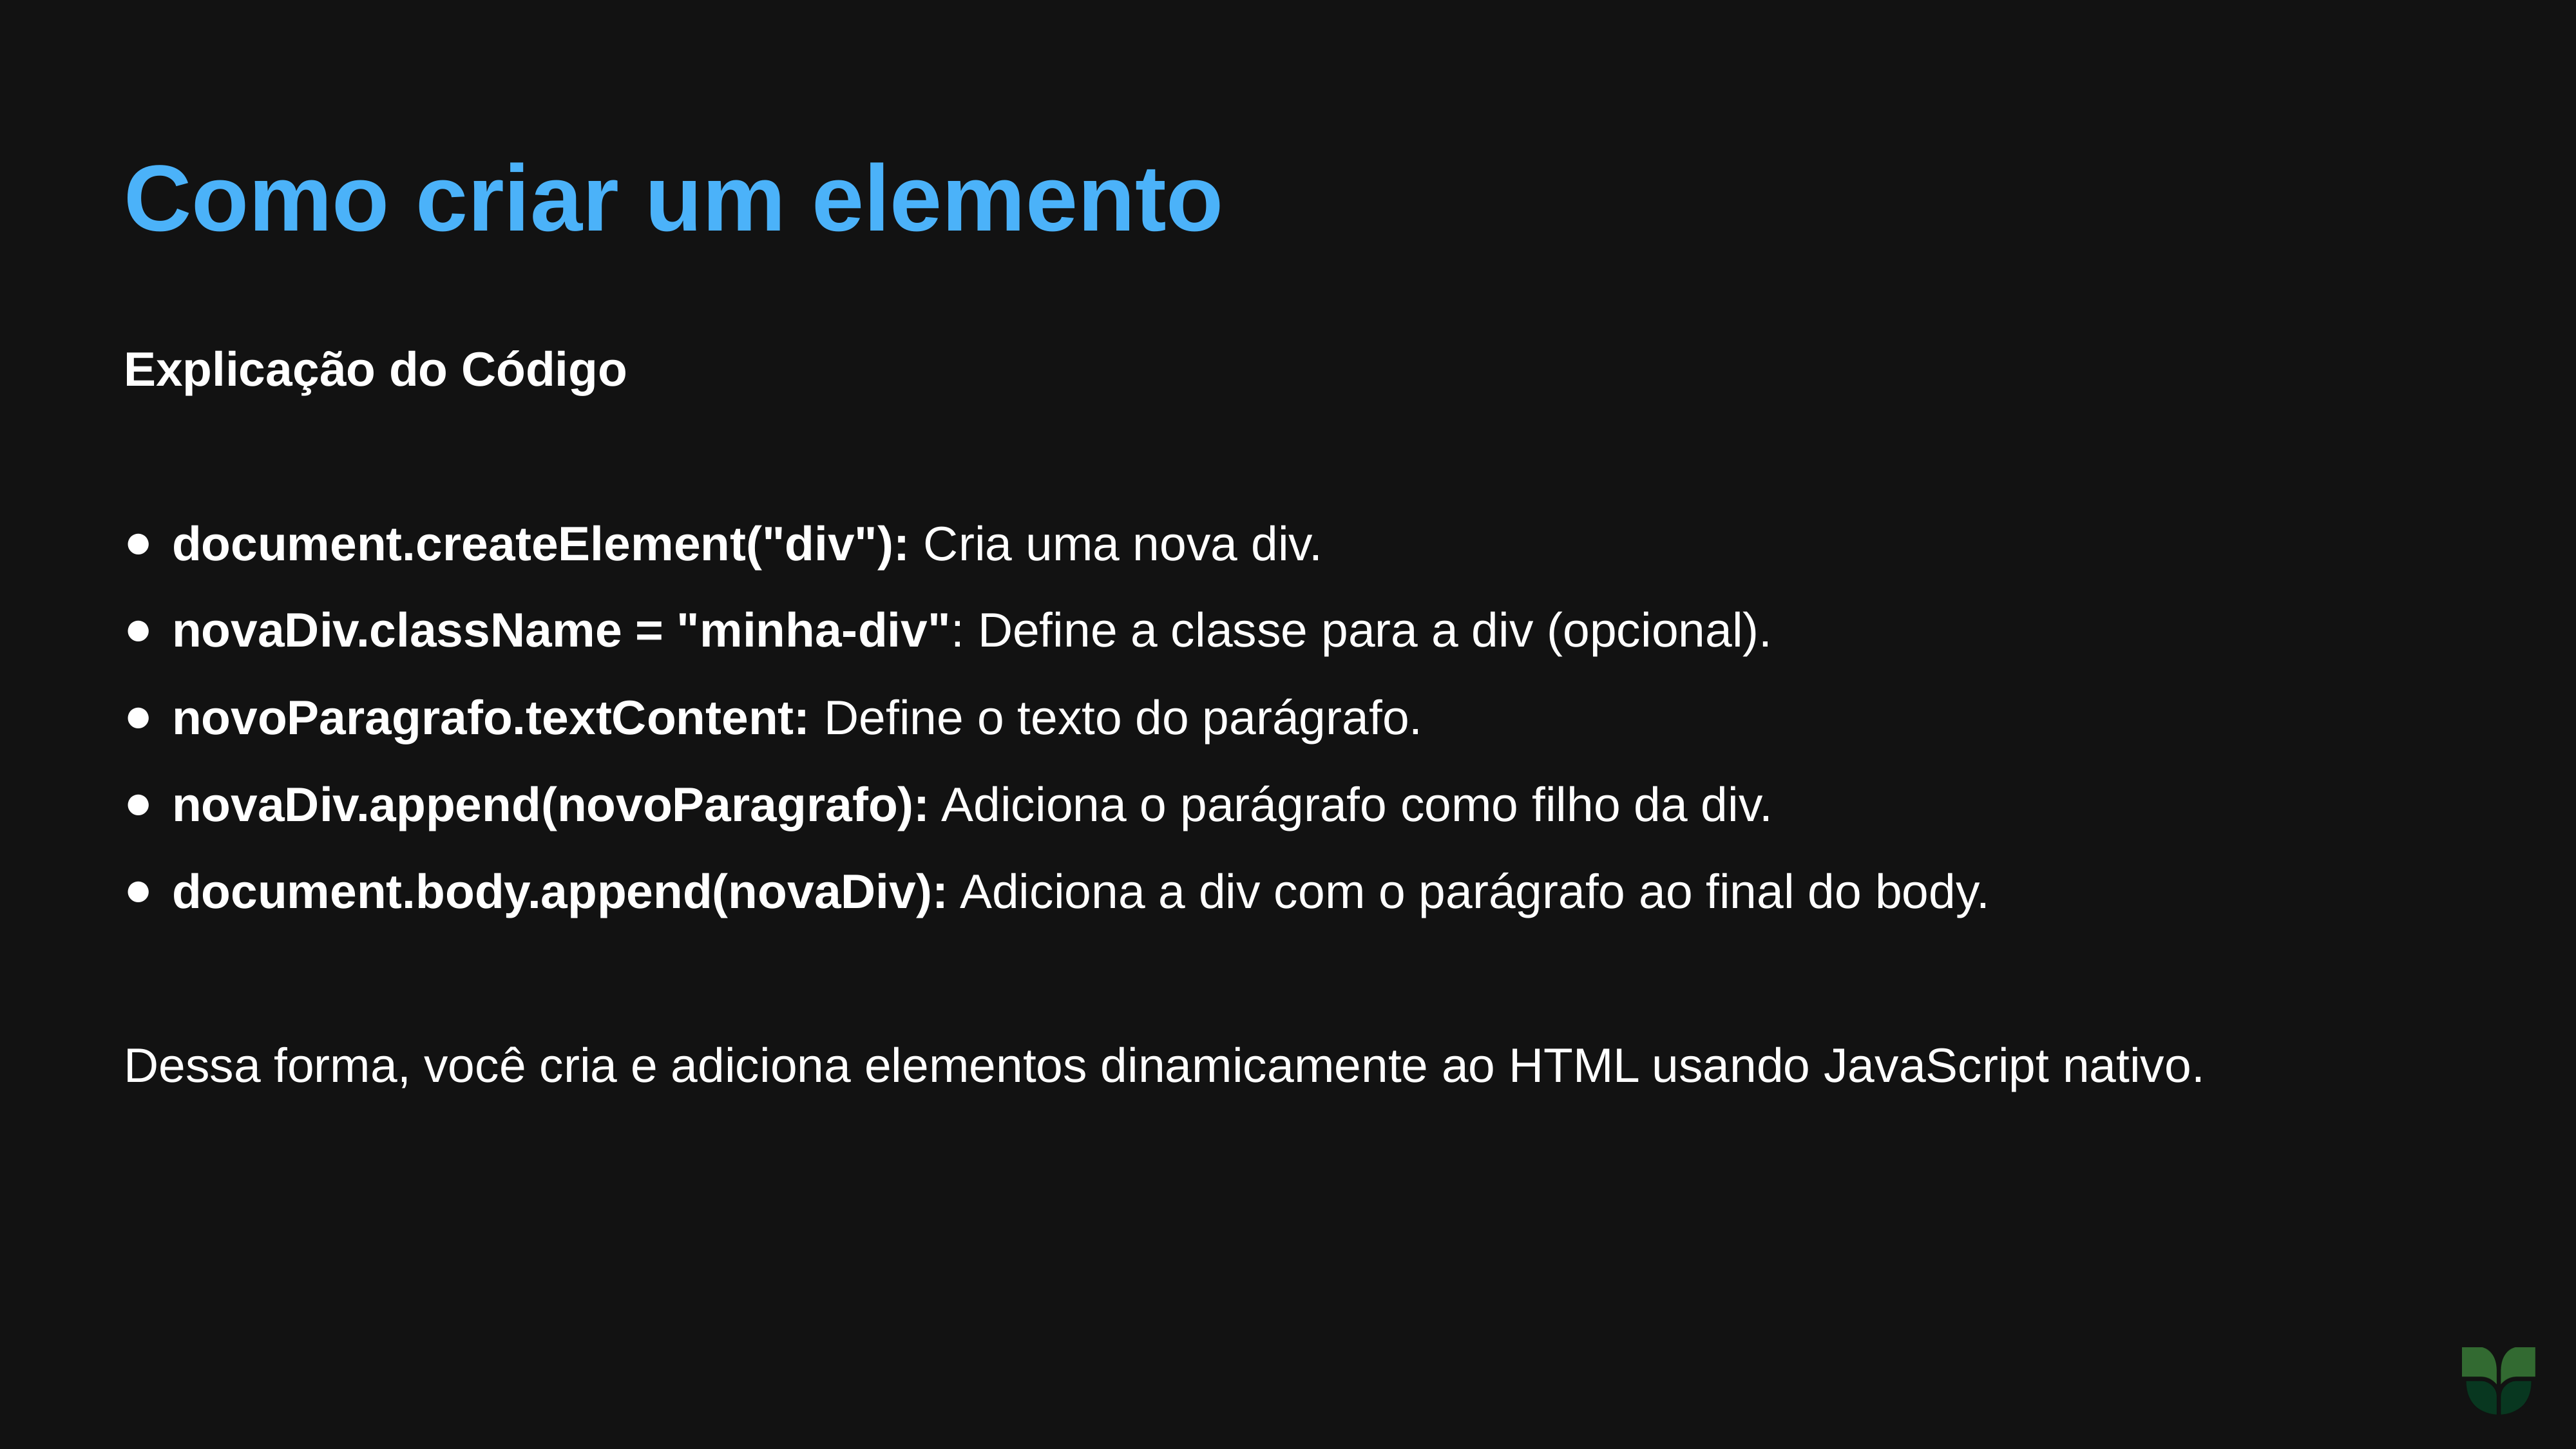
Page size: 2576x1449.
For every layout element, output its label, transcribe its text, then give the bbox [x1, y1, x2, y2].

picture [2461, 1347, 2538, 1416]
text_box Explicação do Código document.createElement("div"): Cria uma nova div. novaDiv.className = "minha-div": Define a classe para a div (opcional). novoParagrafo.textContent: Define o texto do parágrafo. novaDiv.append(novoParagrafo): Adiciona o parágrafo como filho da div. document.body.append(novaDiv): Adiciona a div com o parágrafo ao final do body. Dessa forma, você cria e adiciona elementos dinamicamente ao HTML usando JavaScript nativo. [114, 304, 2445, 1276]
text_box Como criar um elemento [114, 76, 2463, 255]
